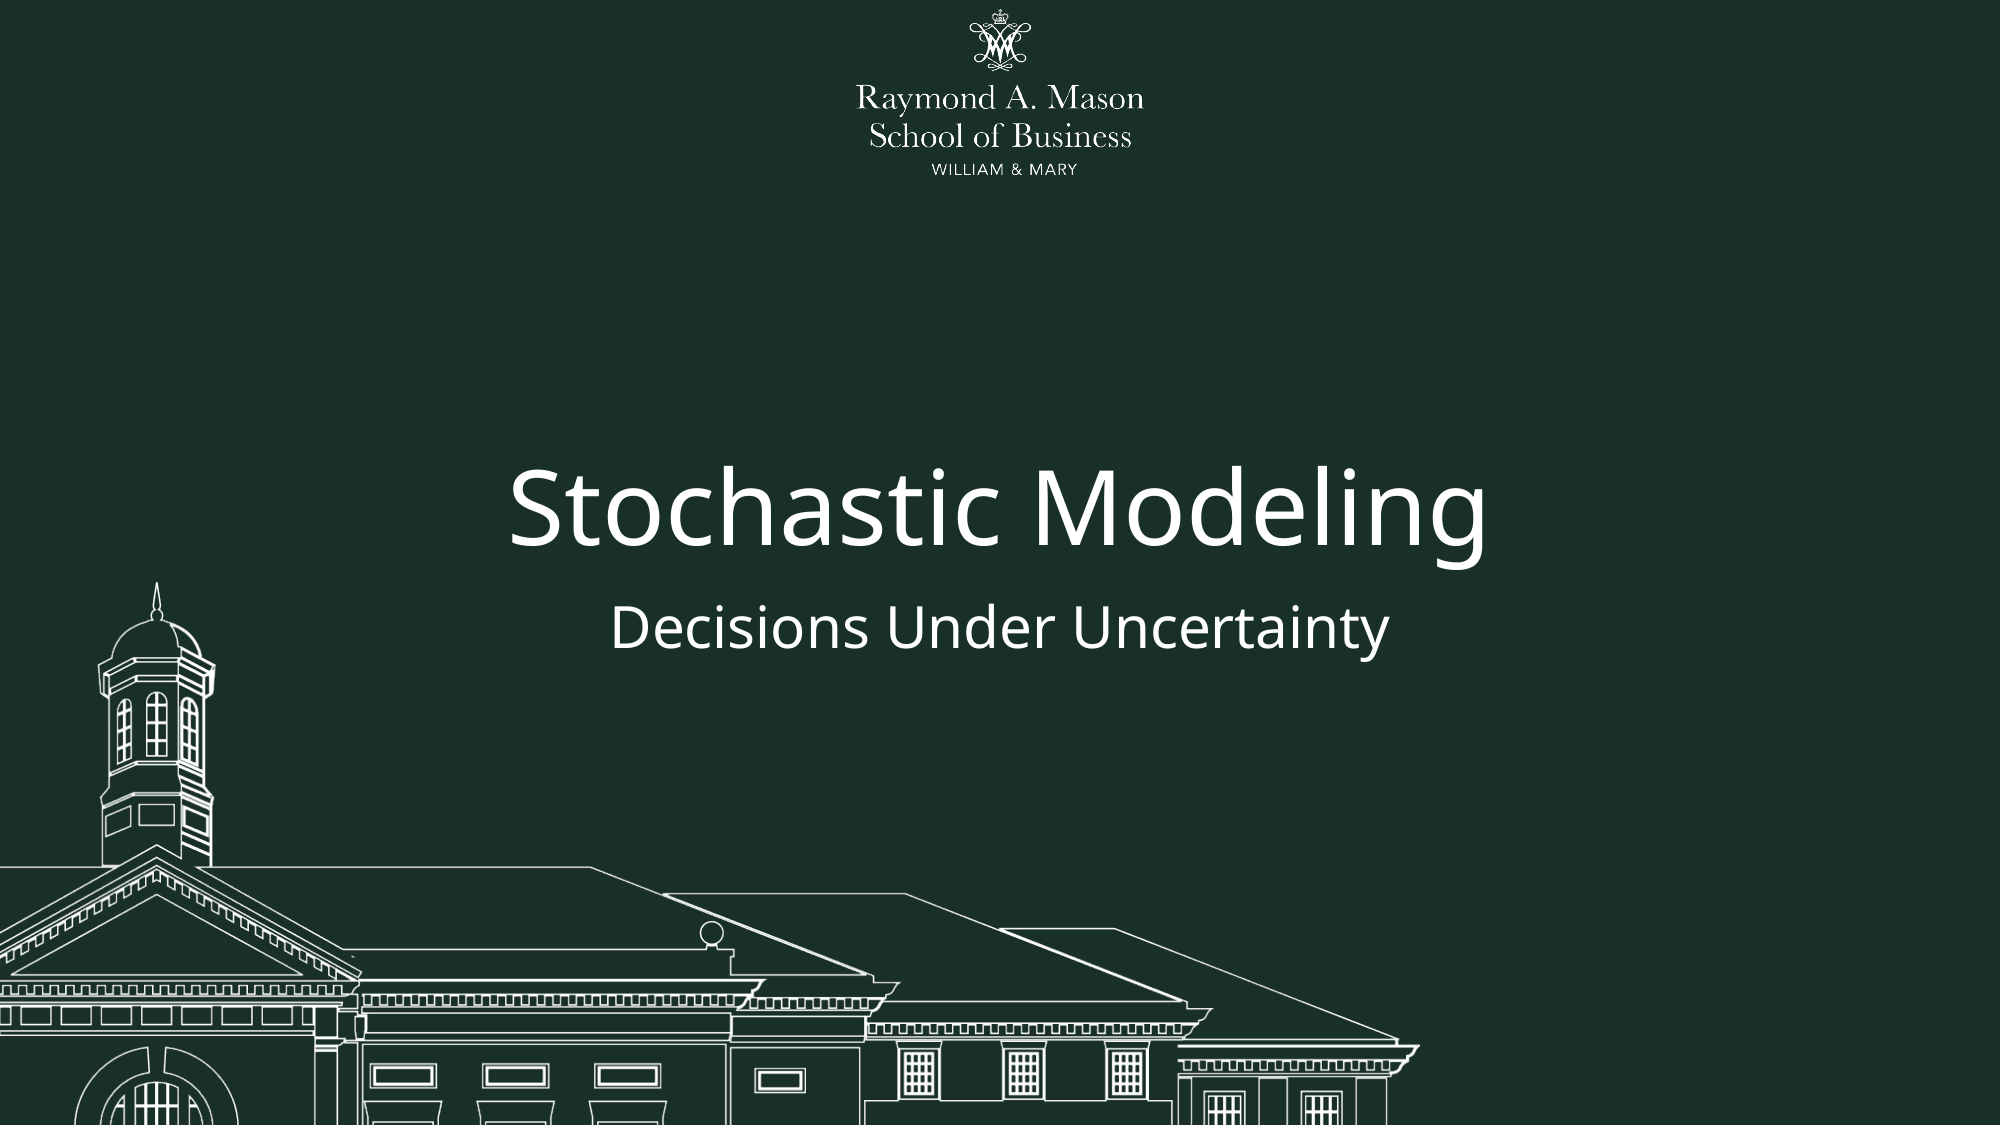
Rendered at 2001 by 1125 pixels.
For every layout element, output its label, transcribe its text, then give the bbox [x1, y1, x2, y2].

subtitle Decisions Under Uncertainty [249, 590, 1750, 863]
title Stochastic Modeling [249, 184, 1750, 576]
picture [0, 582, 1420, 1125]
picture [856, 9, 1144, 175]
